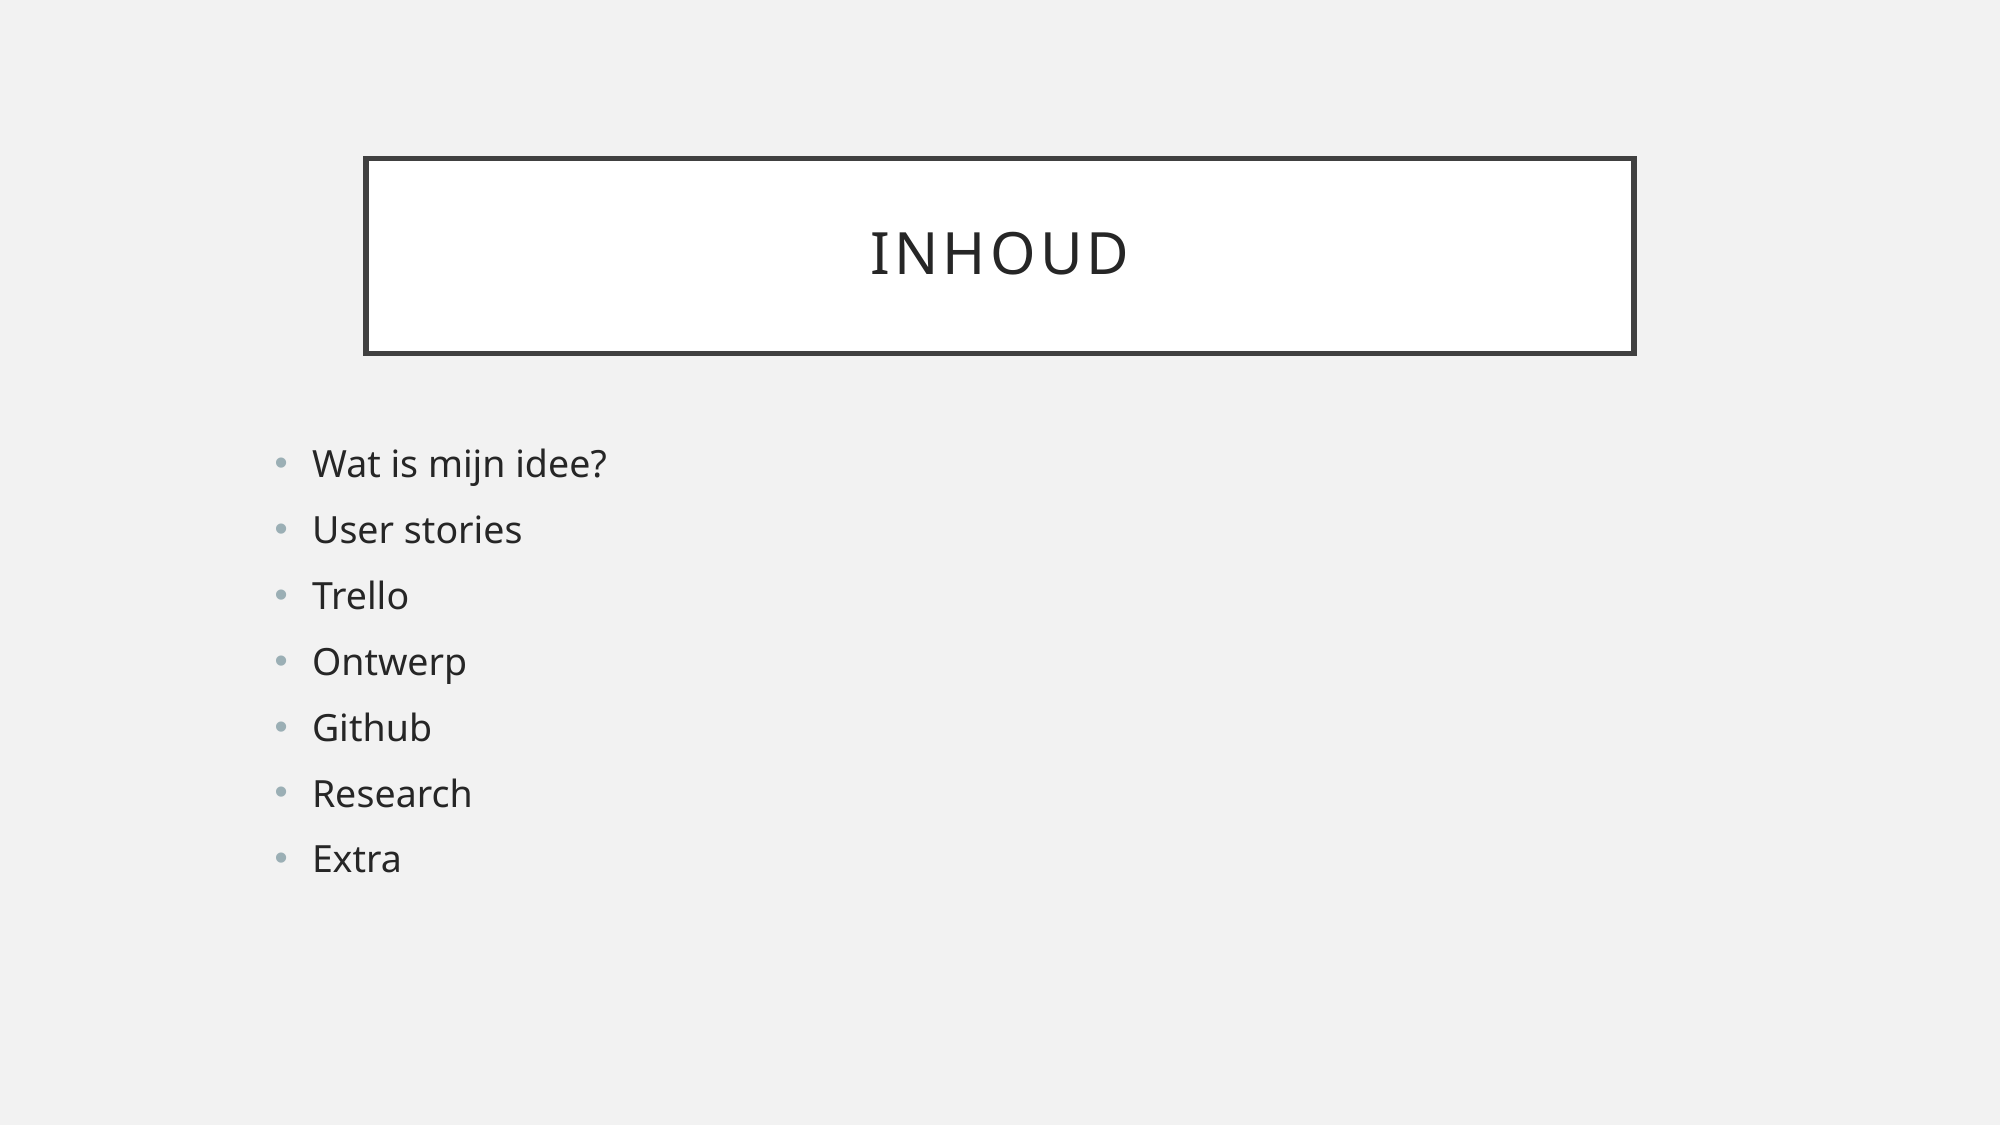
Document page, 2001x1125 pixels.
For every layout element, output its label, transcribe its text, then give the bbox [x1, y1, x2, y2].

title inhoud [363, 156, 1637, 356]
list Wat is mijn idee? User stories Trello Ontwerp Github Research Extra [259, 432, 961, 942]
